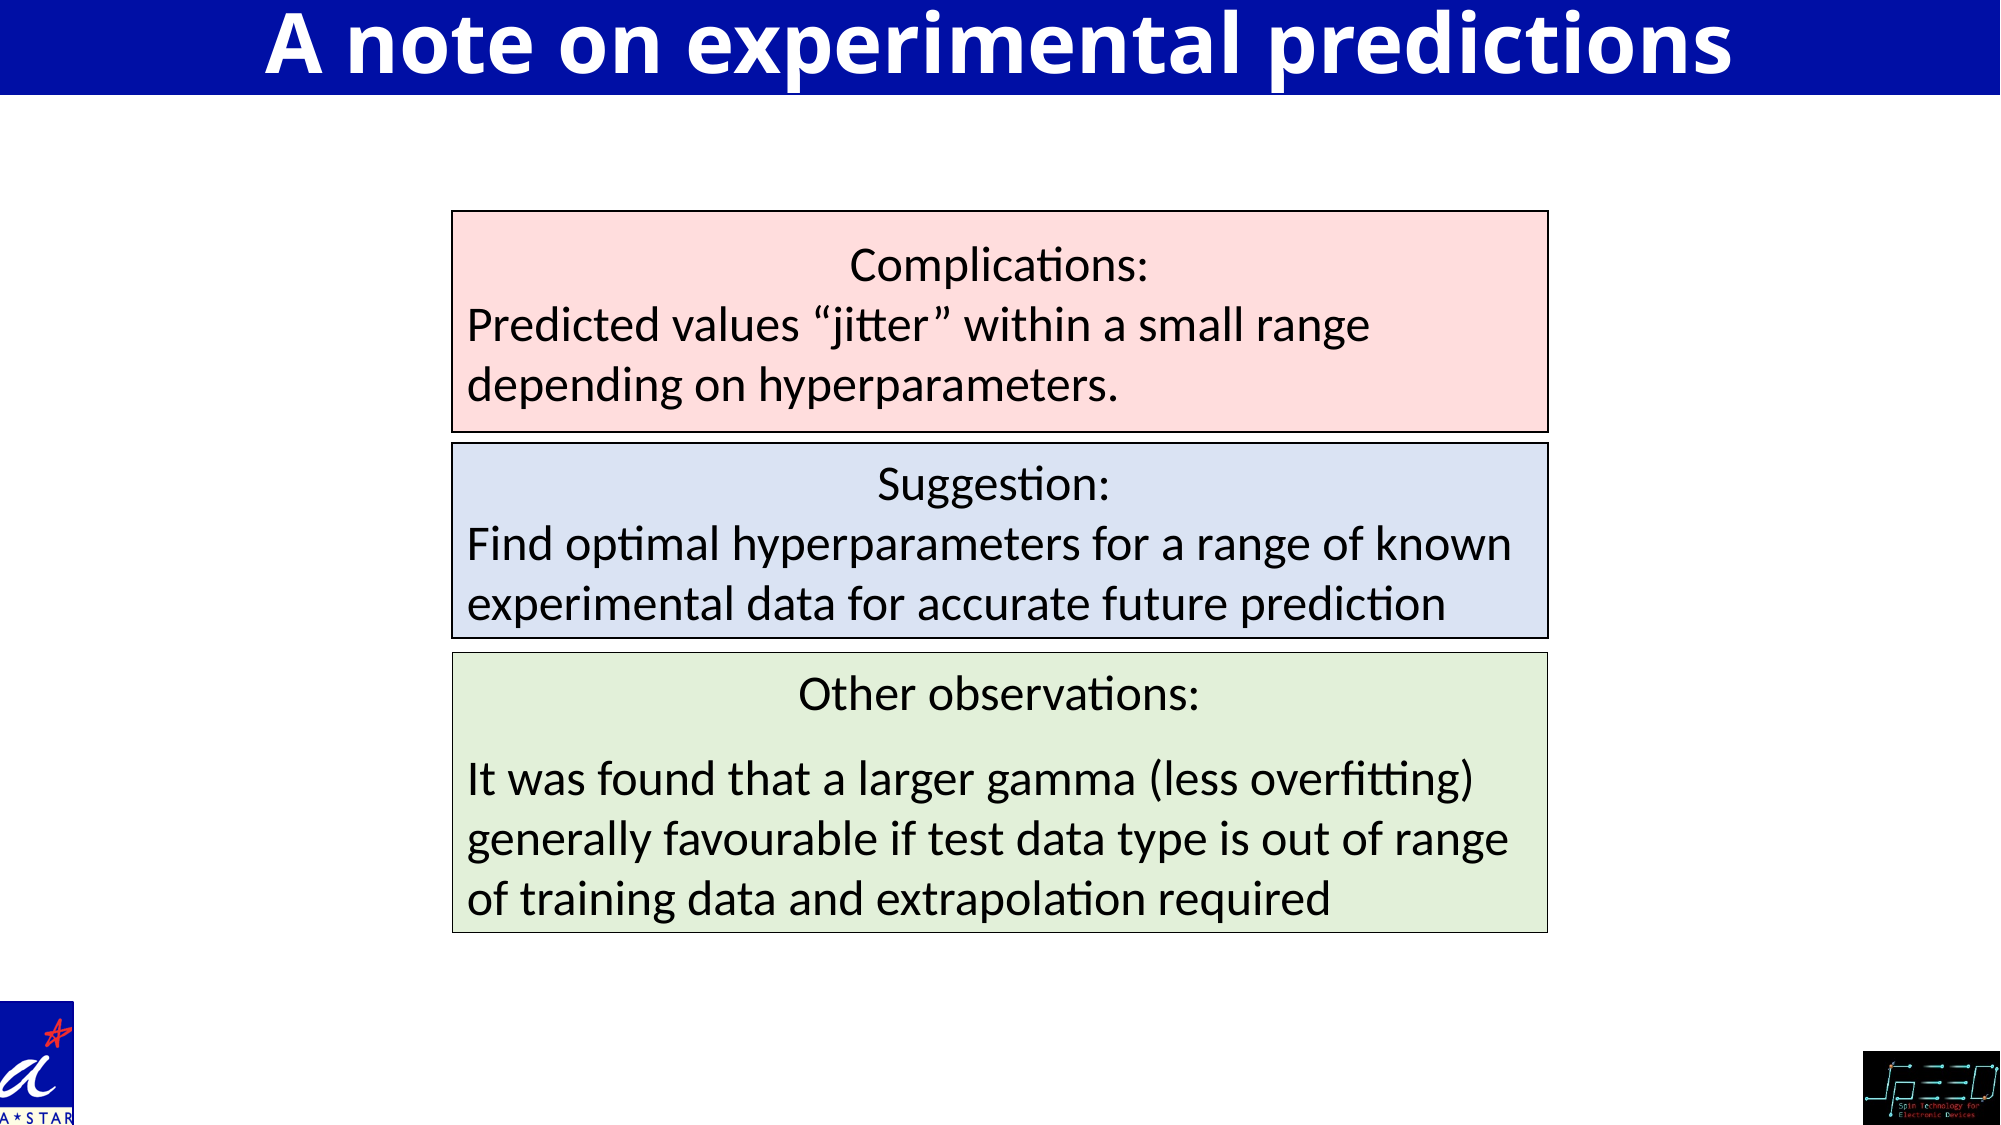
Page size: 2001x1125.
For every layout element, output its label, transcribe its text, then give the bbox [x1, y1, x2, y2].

picture [1863, 1051, 2000, 1125]
text_box A note on experimental predictions [0, 0, 2000, 95]
text_box Suggestion: Find optimal hyperparameters for a range of known experimental data for accurate future prediction [451, 442, 1549, 639]
text_box Other observations: It was found that a larger gamma (less overfitting) generally favourable if test data type is out of range of training data and extrapolation required [452, 652, 1548, 933]
picture [0, 1003, 73, 1125]
text_box Complications: Predicted values “jitter” within a small range depending on hyperparameters. [451, 210, 1549, 433]
